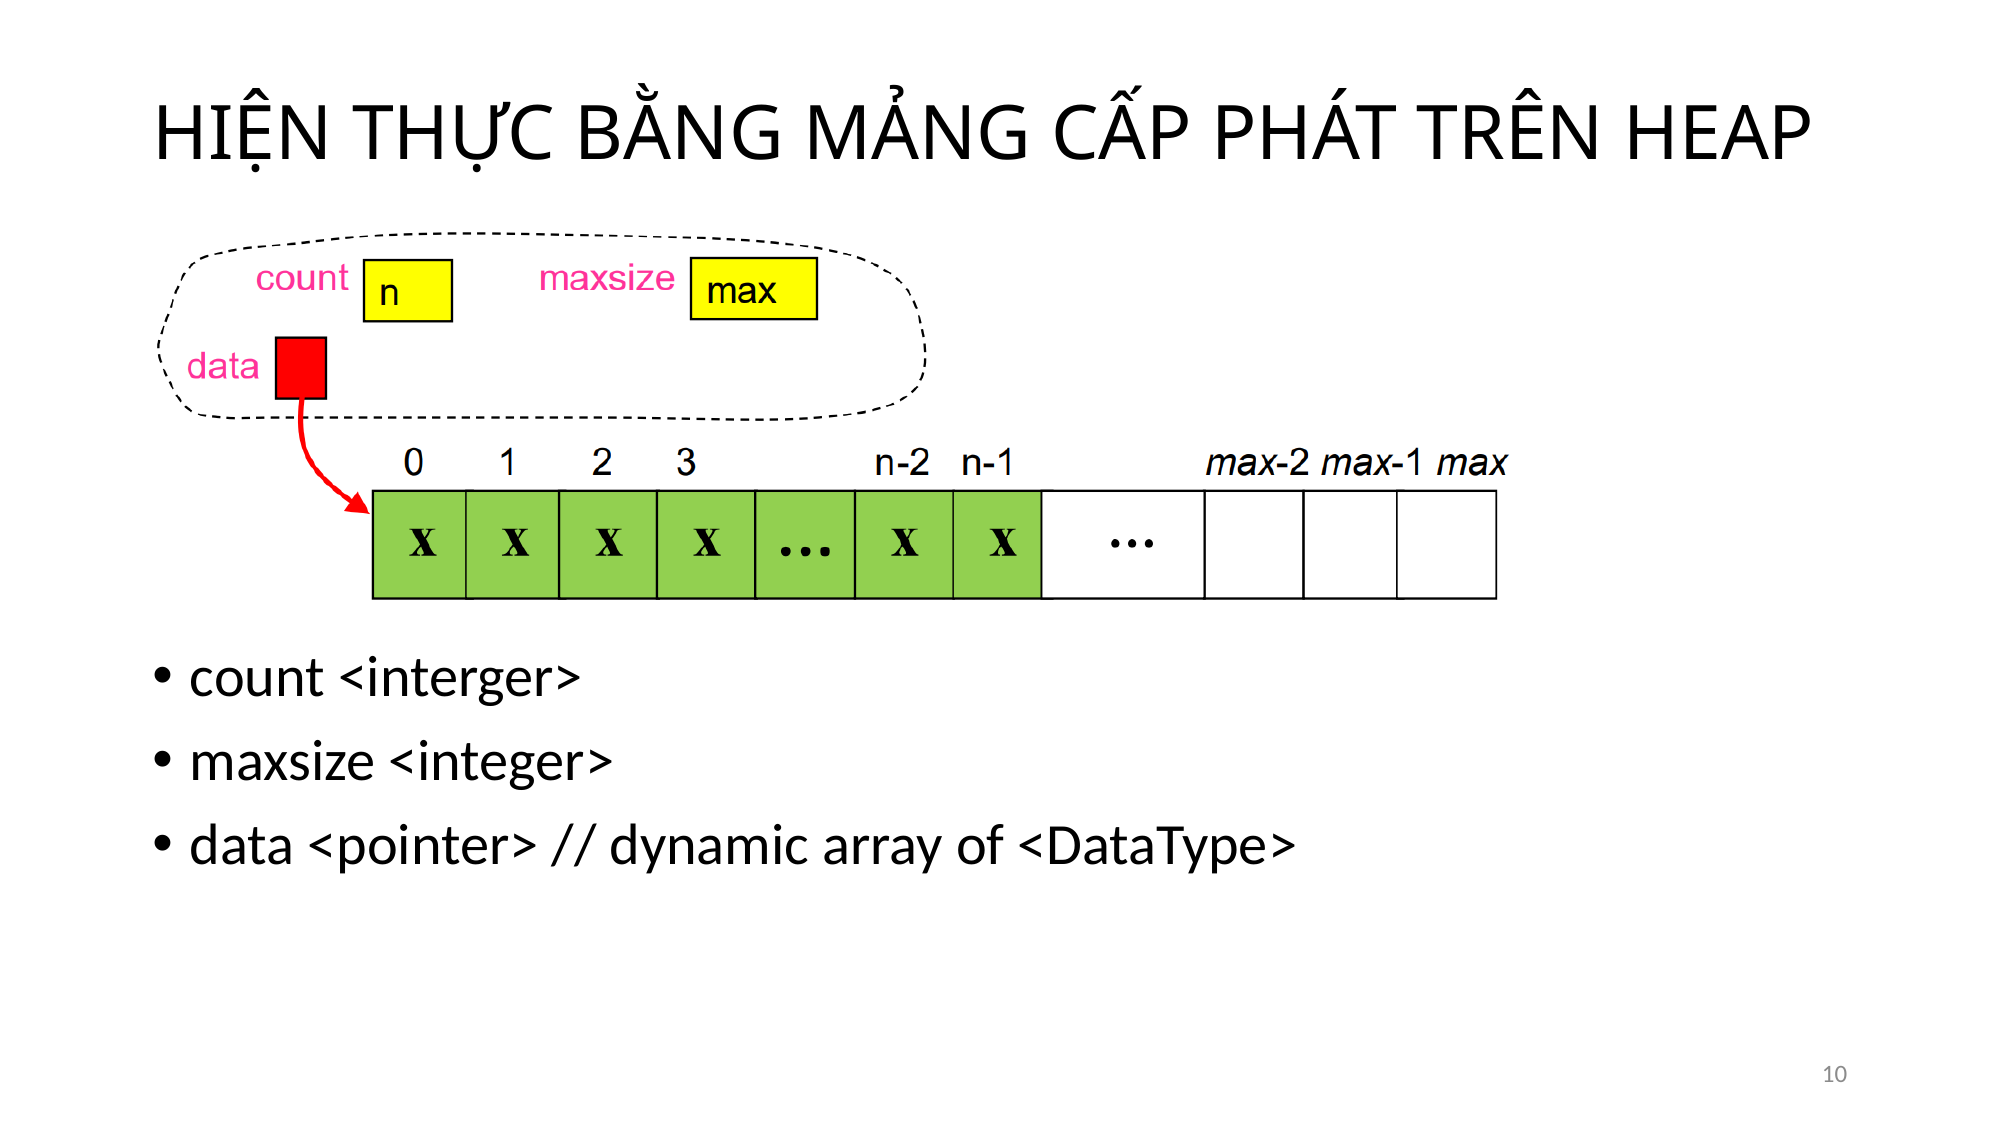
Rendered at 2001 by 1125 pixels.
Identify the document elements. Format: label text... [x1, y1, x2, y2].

list count <interger> maxsize <integer> data <pointer> // dynamic array of <DataType> [137, 639, 1863, 1043]
title HIỆN THỰC BẰNG MẢNG CẤP PHÁT TRÊN HEAP [137, 59, 1863, 211]
picture [137, 210, 1522, 610]
slide_number 10 [1412, 1042, 1863, 1103]
